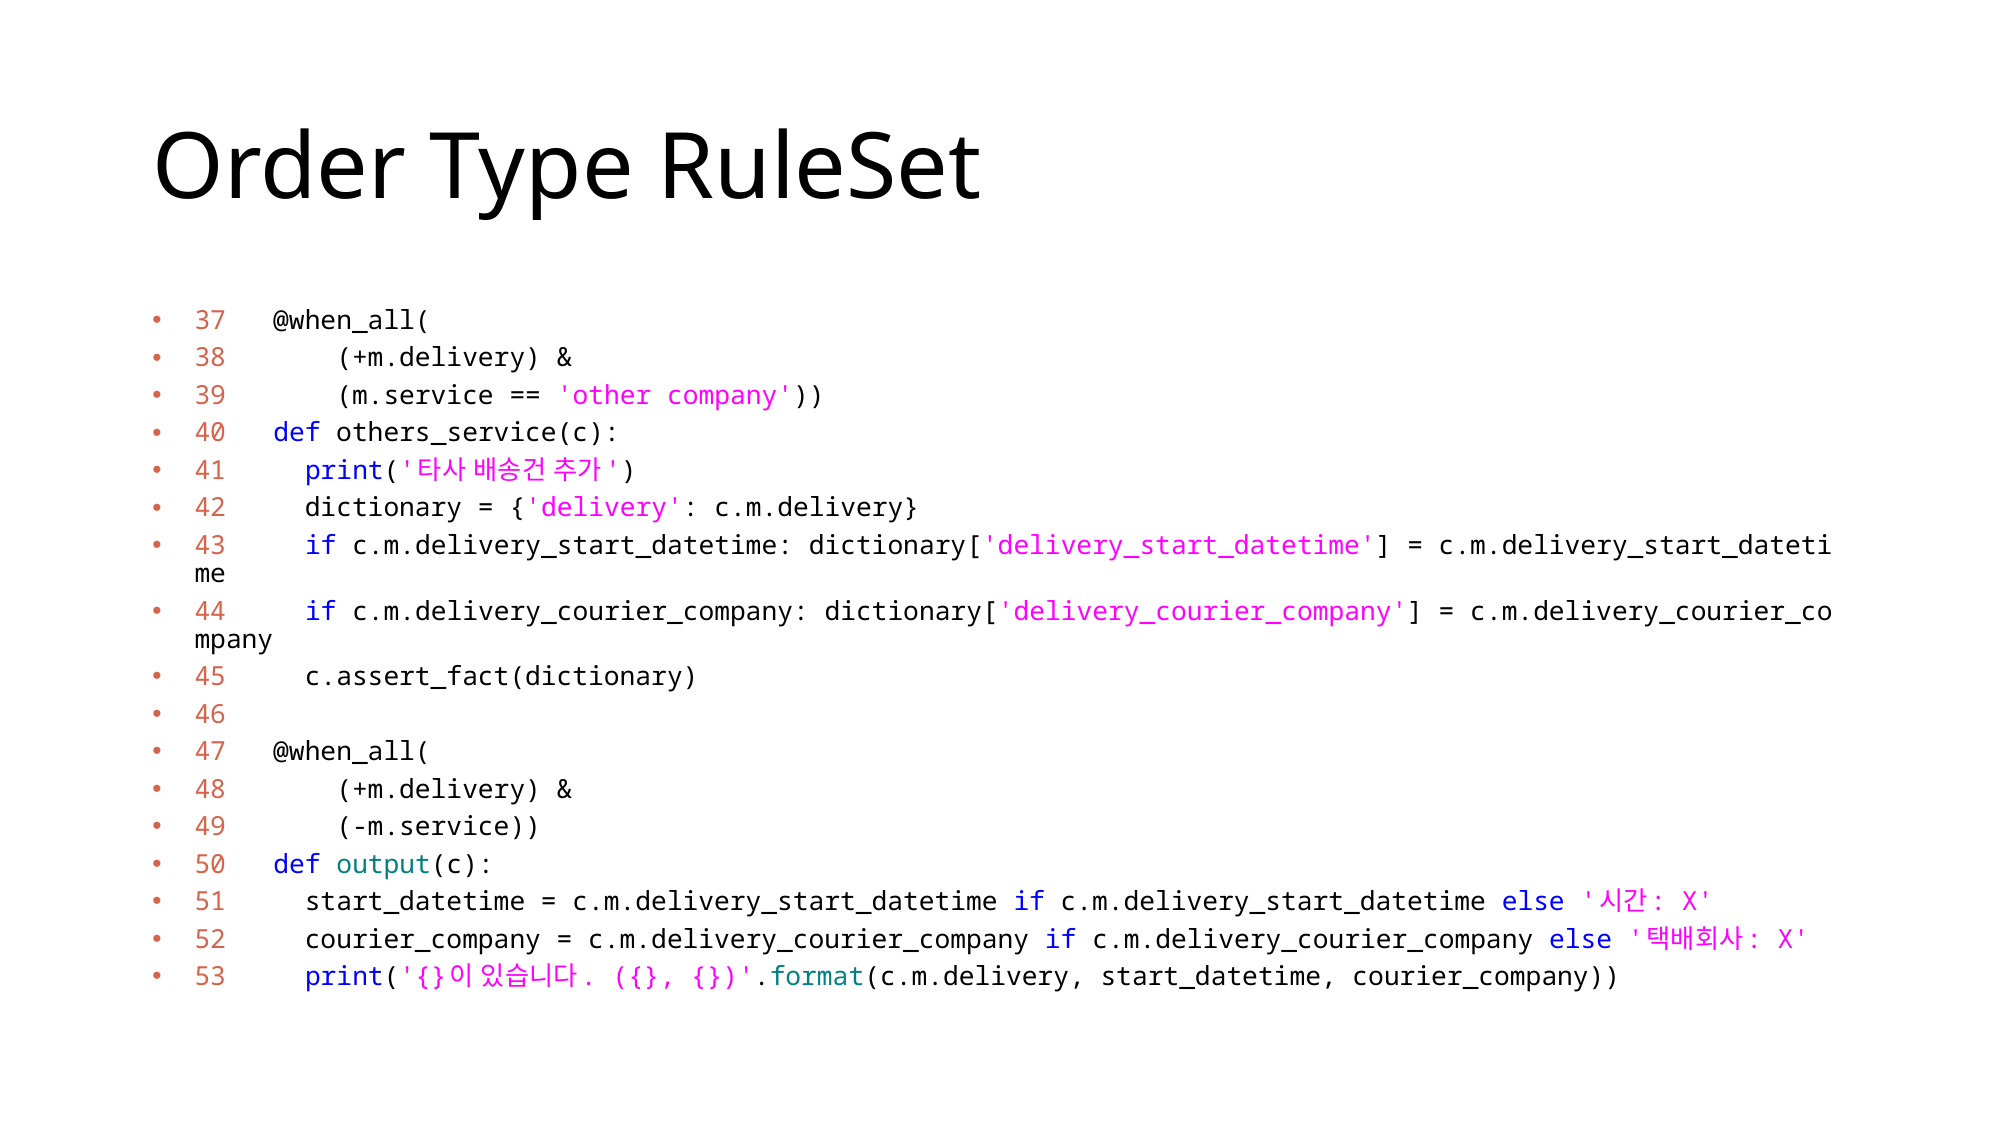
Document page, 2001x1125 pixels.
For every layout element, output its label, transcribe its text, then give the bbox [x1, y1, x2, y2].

list 37 @when_all( 38 (+m.delivery) & 39 (m.service == 'other company')) 40 def others_service(c): 41 print('타사 배송건 추가') 42 dictionary = {'delivery': c.m.delivery} 43 if c.m.delivery_start_datetime: dictionary['delivery_start_datetime'] = c.m.delivery_start_datetime 44 if c.m.delivery_courier_company: dictionary['delivery_courier_company'] = c.m.delivery_courier_company 45 c.assert_fact(dictionary) 46 47 @when_all( 48 (+m.delivery) & 49 (-m.service)) 50 def output(c): 51 start_datetime = c.m.delivery_start_datetime if c.m.delivery_start_datetime else '시간: X' 52 courier_company = c.m.delivery_courier_company if c.m.delivery_courier_company else '택배회사: X' 53 print('{}이 있습니다. ({}, {})'.format(c.m.delivery, start_datetime, courier_company)) [137, 299, 1863, 1014]
title Order Type RuleSet [137, 59, 1863, 278]
